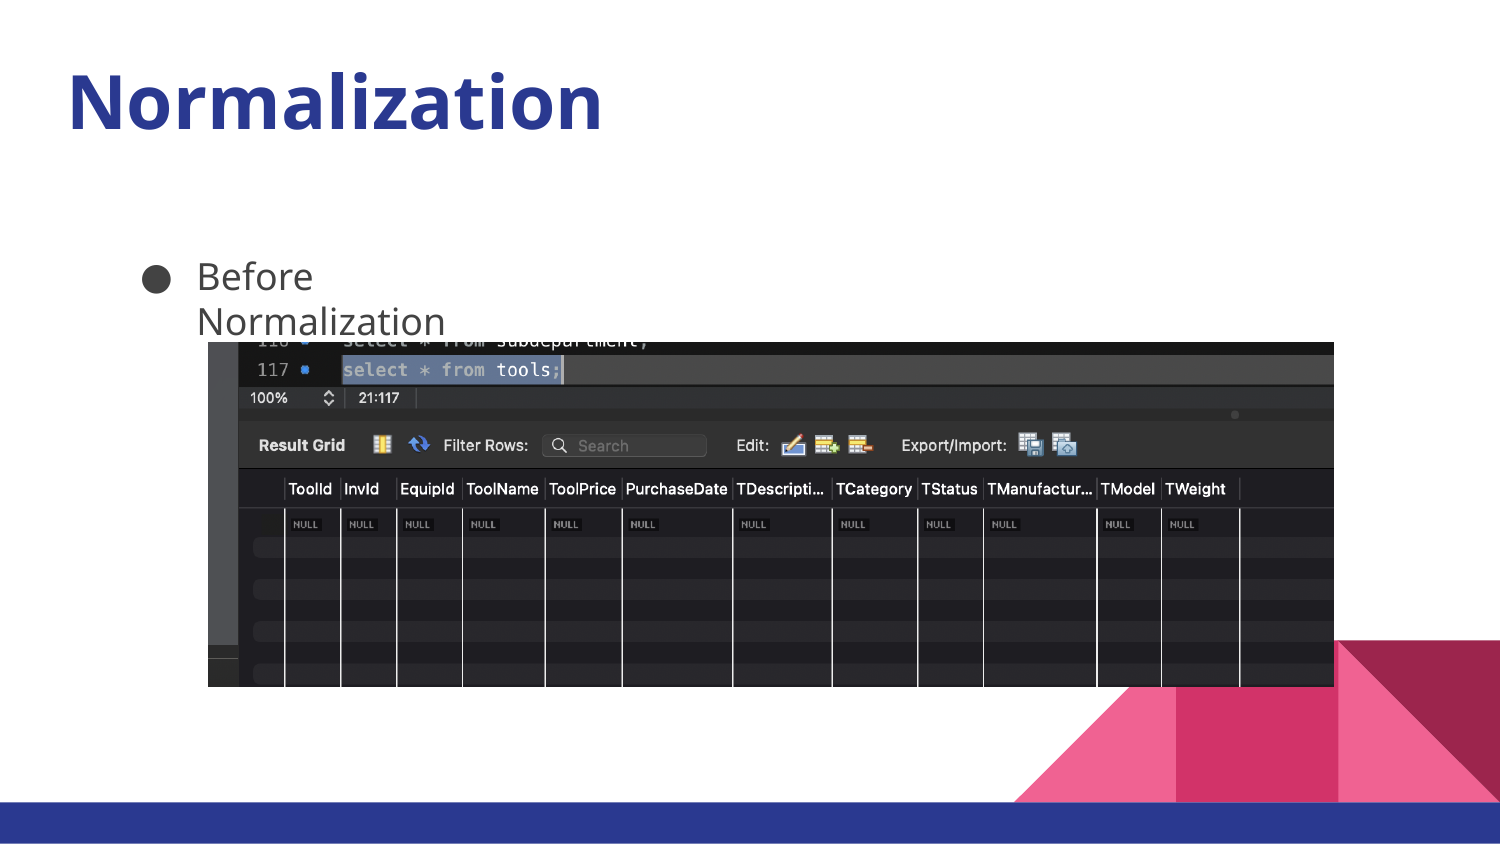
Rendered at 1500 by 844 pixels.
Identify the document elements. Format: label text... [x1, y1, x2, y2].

title Normalization [51, 40, 1449, 140]
text_box Before Normalization [106, 237, 566, 320]
picture [207, 342, 1334, 687]
